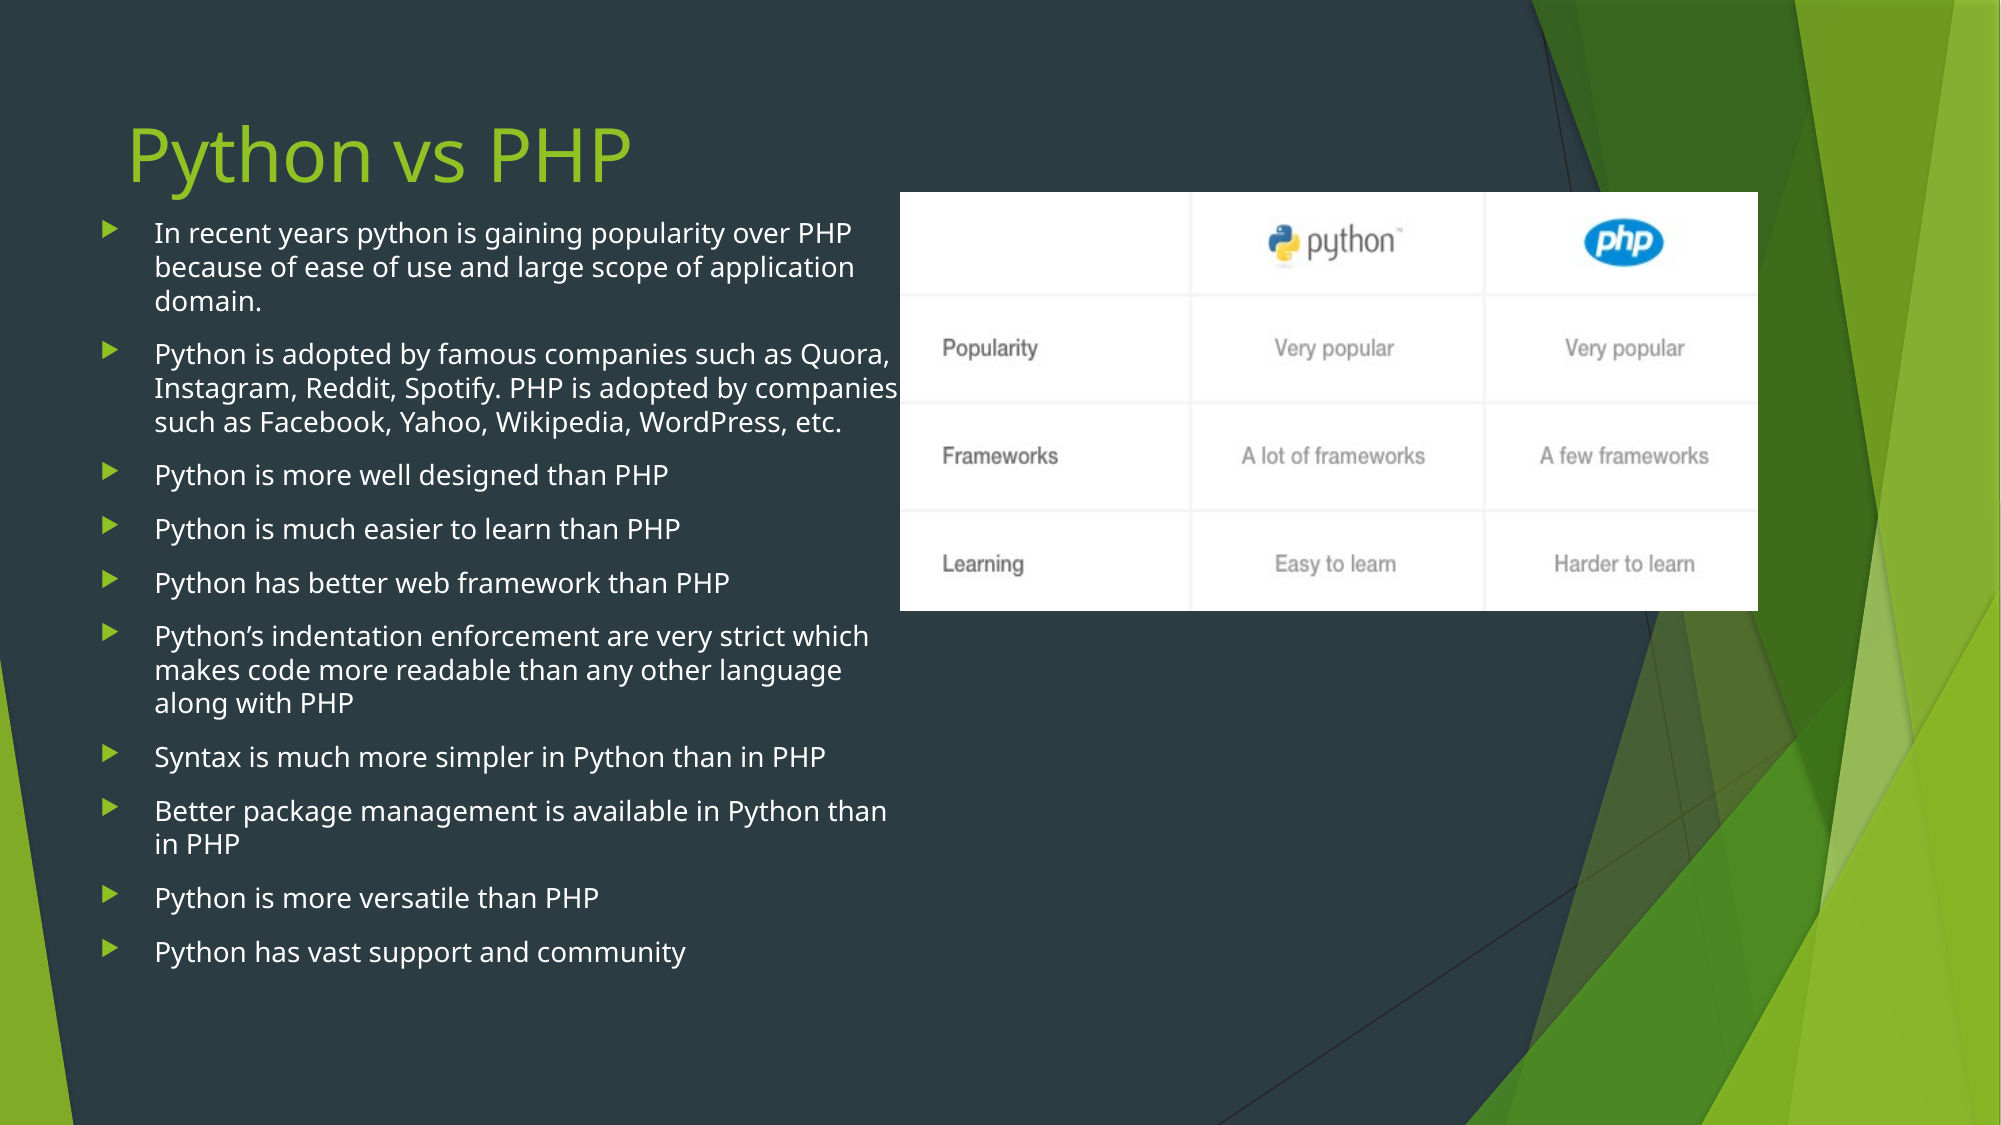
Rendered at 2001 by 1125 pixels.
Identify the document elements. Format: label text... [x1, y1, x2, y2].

picture [899, 191, 1758, 612]
title Python vs PHP [111, 99, 1522, 208]
list In recent years python is gaining popularity over PHP because of ease of use and large scope of application domain. Python is adopted by famous companies such as Quora, Instagram, Reddit, Spotify. PHP is adopted by companies such as Facebook, Yahoo, Wikipedia, WordPress, etc. Python is more well designed than PHP Python is much easier to learn than PHP Python has better web framework than PHP Python’s indentation enforcement are very strict which makes code more readable than any other language along with PHP Syntax is much more simpler in Python than in PHP Better package management is available in Python than in PHP Python is more versatile than PHP Python has vast support and community [85, 208, 918, 1014]
